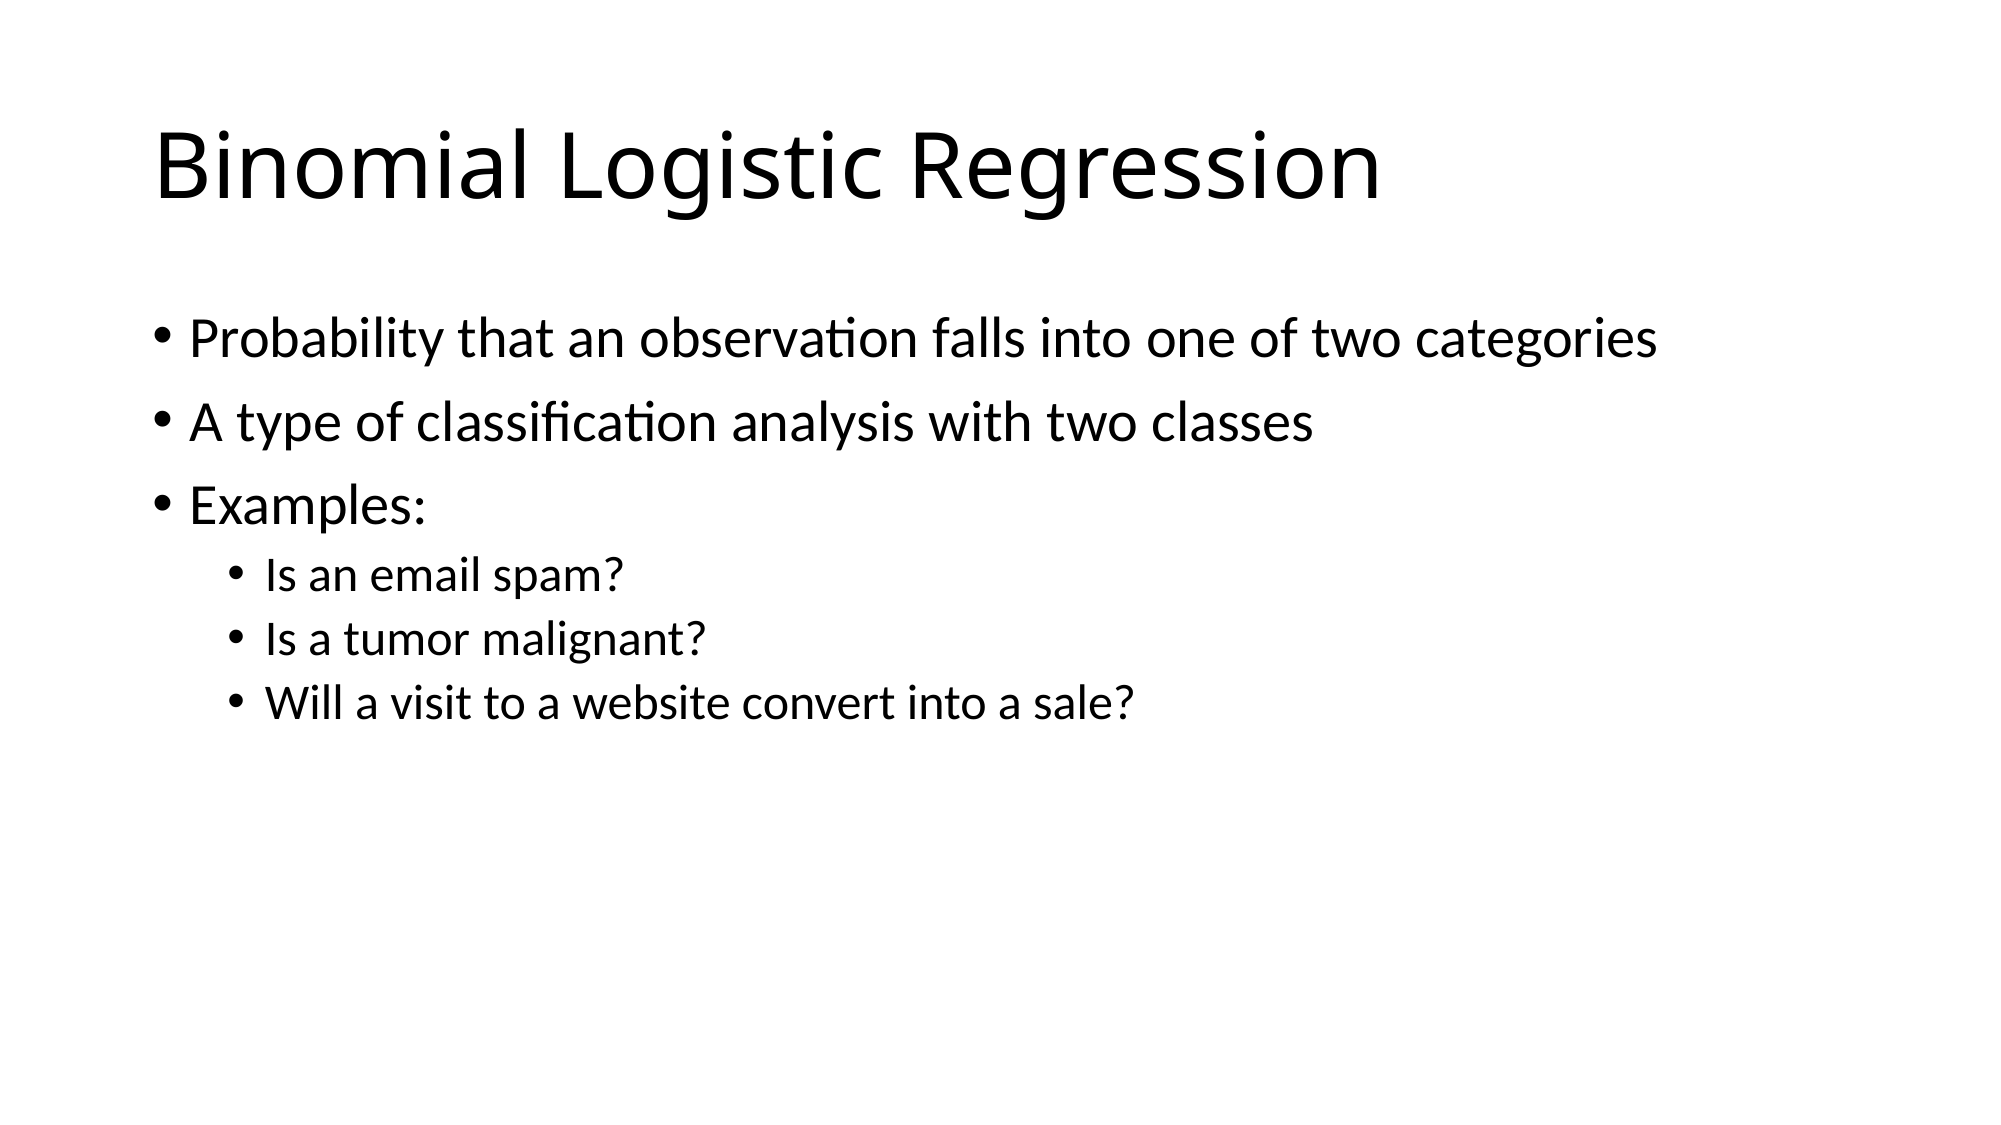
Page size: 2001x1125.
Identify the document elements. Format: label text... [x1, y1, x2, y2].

list Probability that an observation falls into one of two categories A type of classification analysis with two classes Examples: Is an email spam? Is a tumor malignant? Will a visit to a website convert into a sale? [137, 299, 1863, 1014]
title Binomial Logistic Regression [137, 59, 1863, 278]
